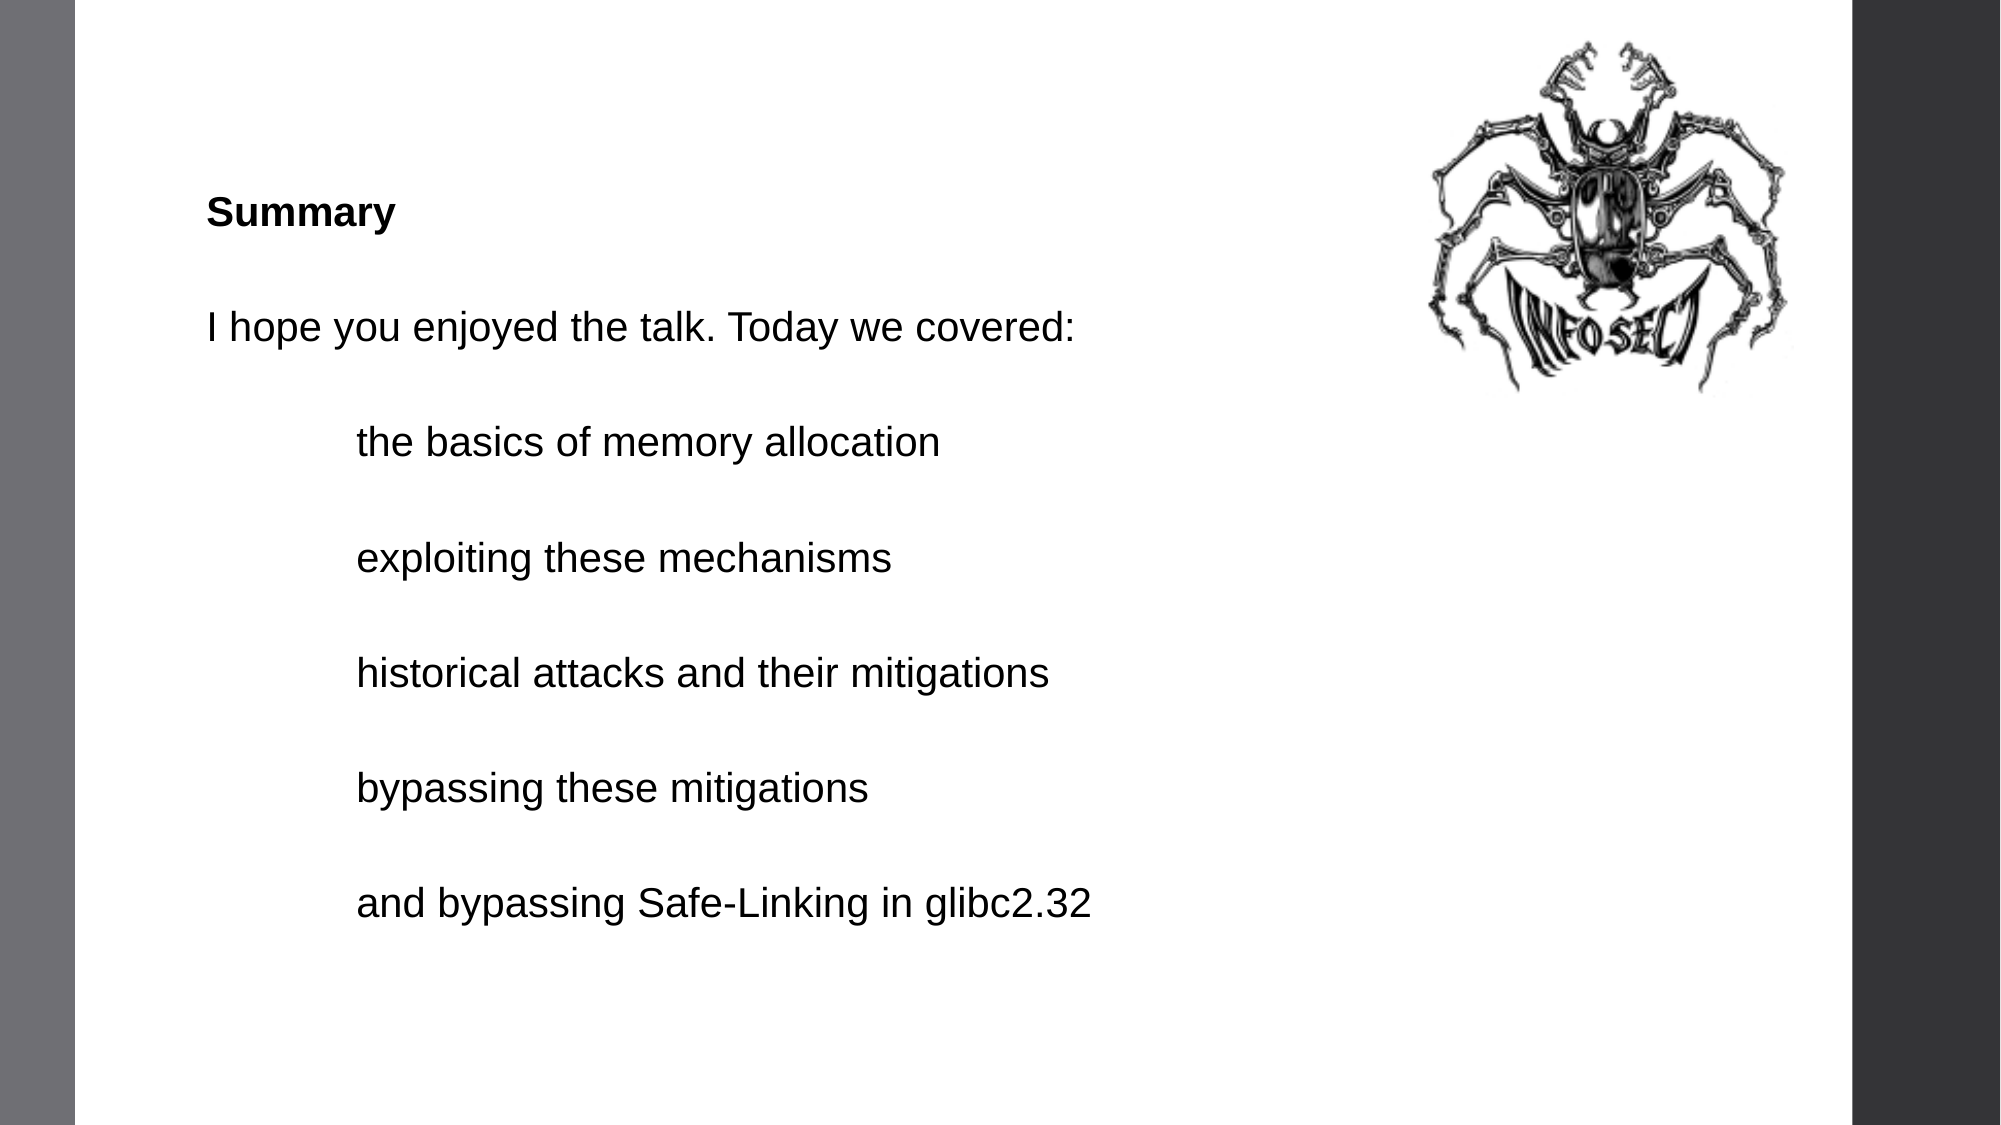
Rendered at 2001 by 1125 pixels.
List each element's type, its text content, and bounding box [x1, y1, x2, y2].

picture [1423, 29, 1794, 400]
text_box Summary I hope you enjoyed the talk. Today we covered: the basics of memory allocation exploiting these mechanisms historical attacks and their mitigations bypassing these mitigations and bypassing Safe-Linking in glibc2.32 [191, 162, 1346, 655]
